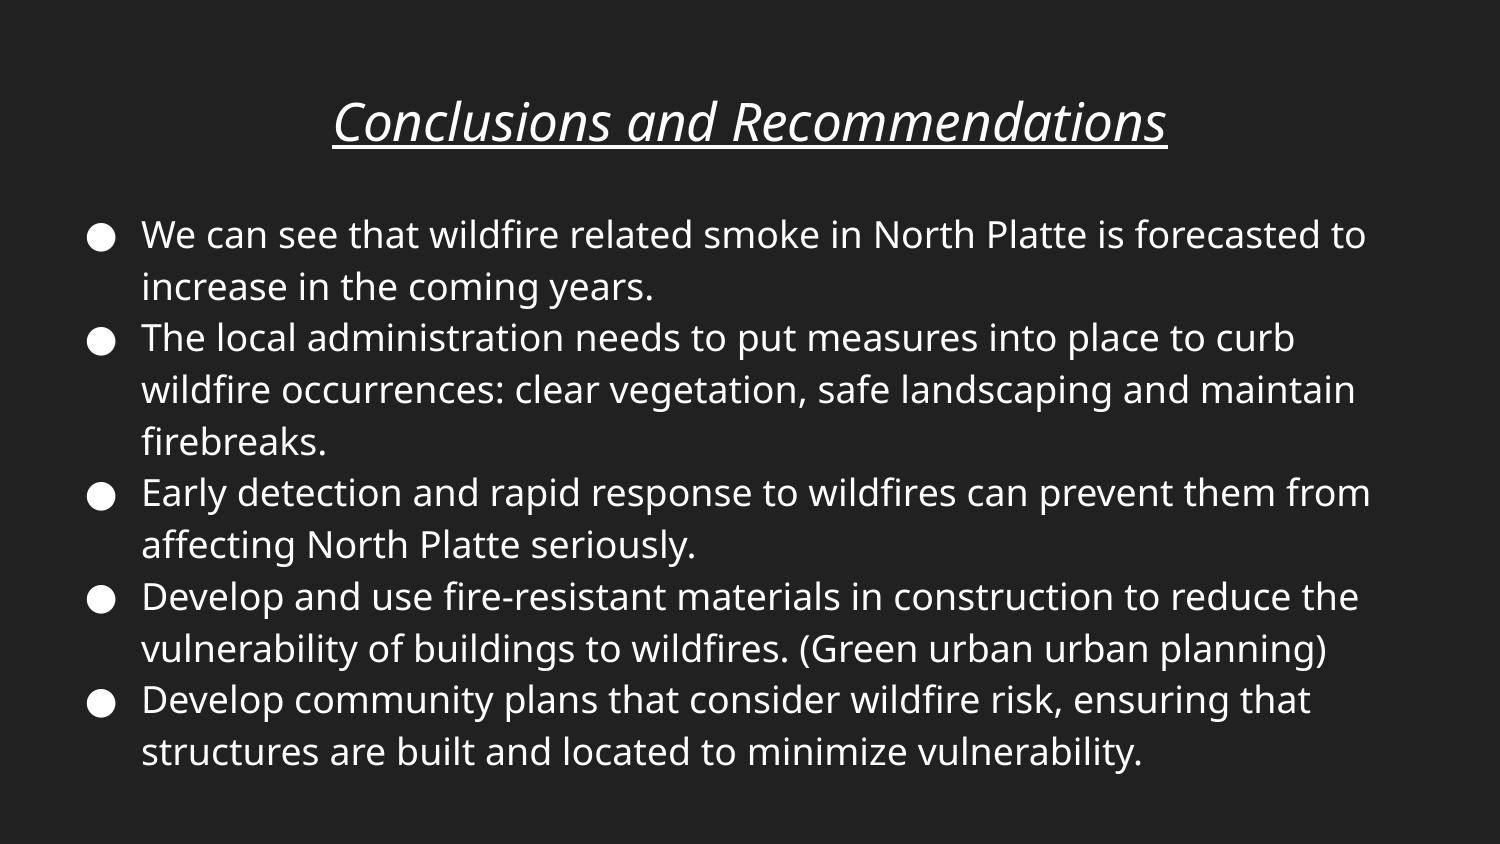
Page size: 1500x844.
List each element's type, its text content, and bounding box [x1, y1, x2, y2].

title Conclusions and Recommendations [51, 72, 1449, 167]
list We can see that wildfire related smoke in North Platte is forecasted to increase in the coming years. The local administration needs to put measures into place to curb wildfire occurrences: clear vegetation, safe landscaping and maintain firebreaks. Early detection and rapid response to wildfires can prevent them from affecting North Platte seriously. Develop and use fire-resistant materials in construction to reduce the vulnerability of buildings to wildfires. (Green urban urban planning) Develop community plans that consider wildfire risk, ensuring that structures are built and located to minimize vulnerability. [51, 189, 1449, 801]
